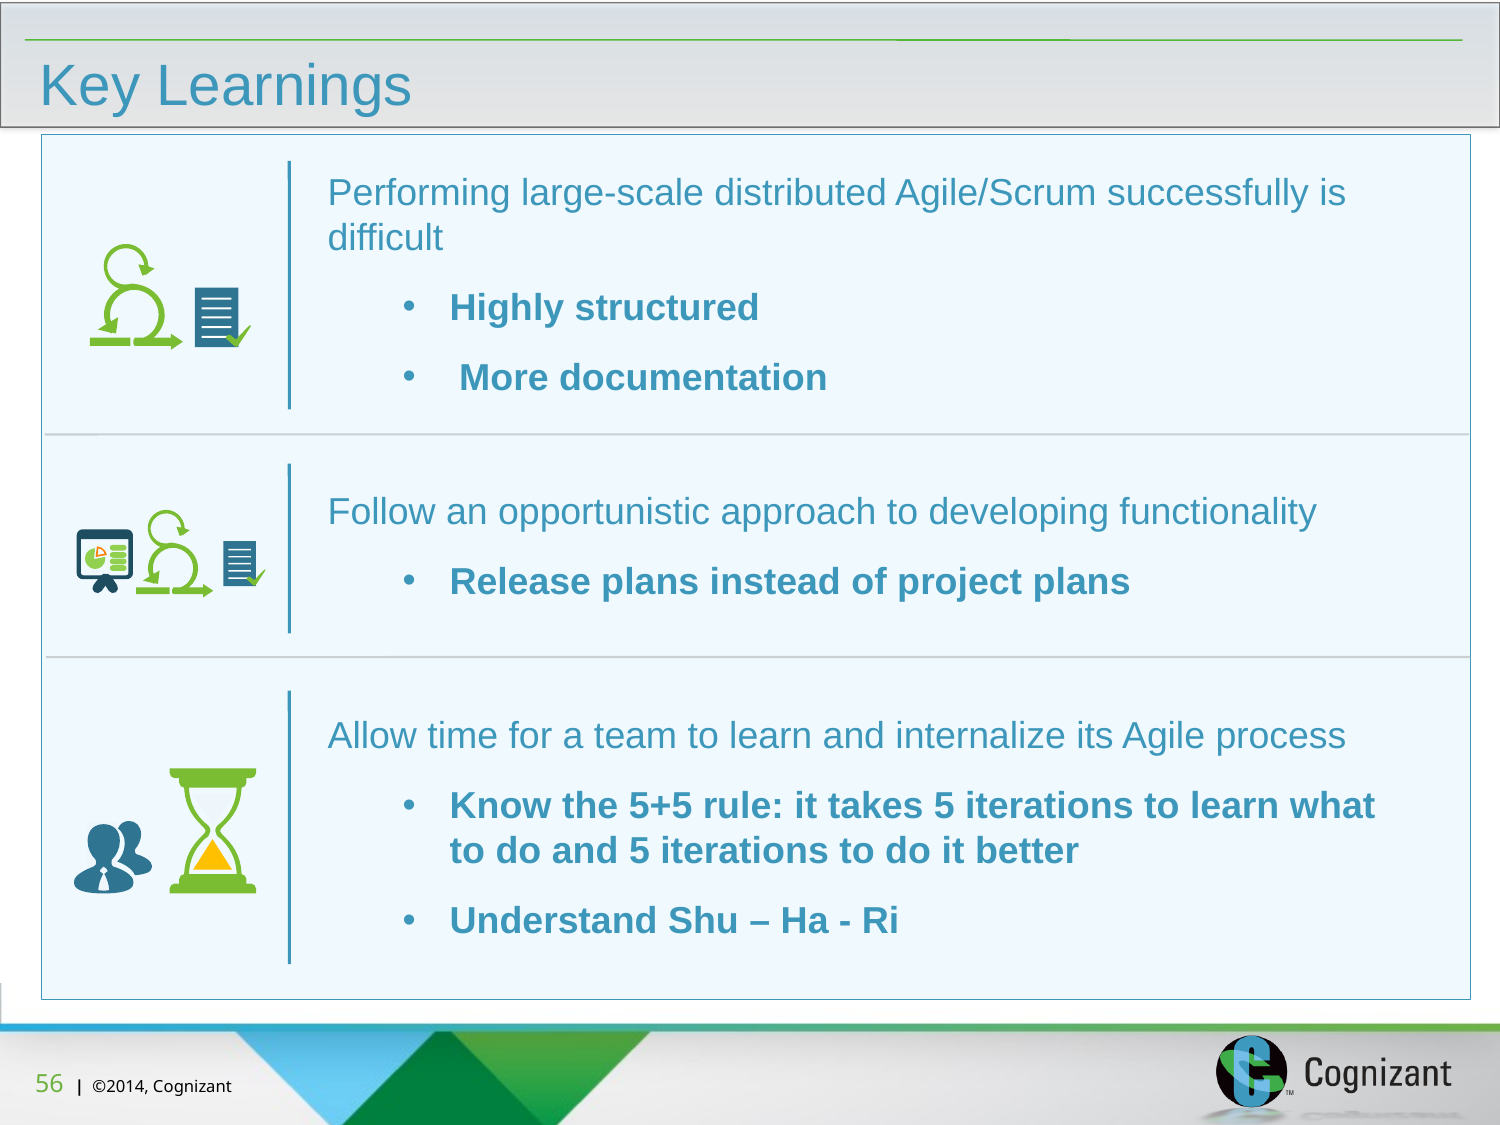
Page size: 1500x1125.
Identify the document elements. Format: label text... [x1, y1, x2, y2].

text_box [194, 287, 252, 348]
text_box [89, 337, 131, 346]
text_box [148, 769, 276, 893]
text_box [142, 509, 214, 598]
text_box Follow an opportunistic approach to developing functionality Release plans instead of project plans [312, 479, 1471, 610]
text_box Allow time for a team to learn and internalize its Agile process Know the 5+5 rule: it takes 5 iterations to learn what to do and 5 iterations to do it better Understand Shu – Ha - Ri [312, 704, 1435, 949]
text_box [136, 587, 170, 595]
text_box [76, 526, 134, 591]
title Key Learnings [24, 39, 1438, 126]
text_box [97, 243, 183, 350]
picture [0, 983, 1500, 1125]
text_box Performing large-scale distributed Agile/Scrum successfully is difficult Highly structured More documentation [312, 160, 1471, 406]
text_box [73, 820, 153, 894]
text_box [223, 540, 266, 587]
slide_number 55 [3, 1056, 79, 1125]
text_box [41, 134, 1471, 1000]
